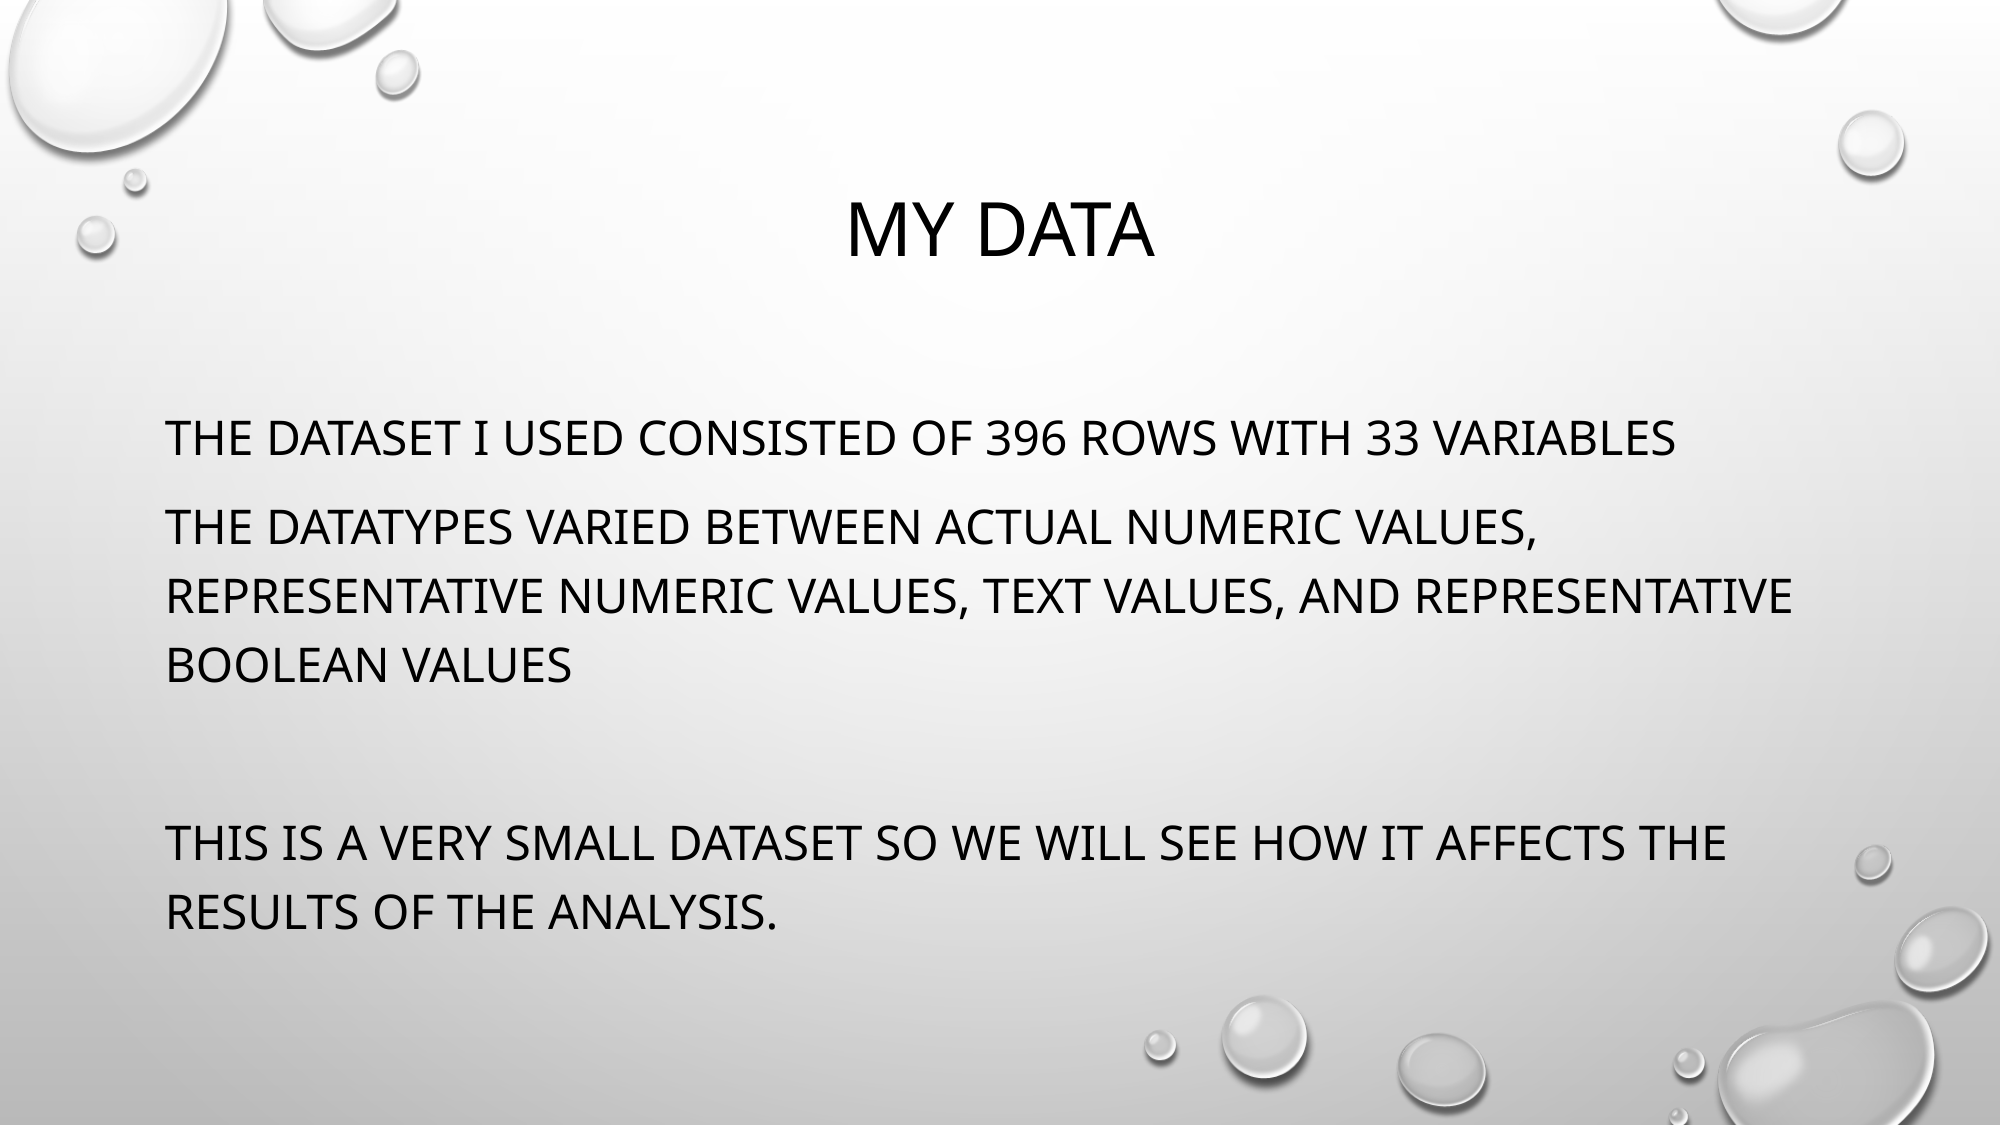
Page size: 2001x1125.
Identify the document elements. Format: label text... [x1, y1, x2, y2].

picture [0, 0, 2000, 1125]
list The dataset I used consisted of 396 rows with 33 variables The datatypes varied between actual numeric values, representative numeric values, text values, and representative Boolean values This is a very small dataset so we will see how it affects the results of the analysis. [149, 388, 1850, 950]
title My data [149, 101, 1851, 364]
